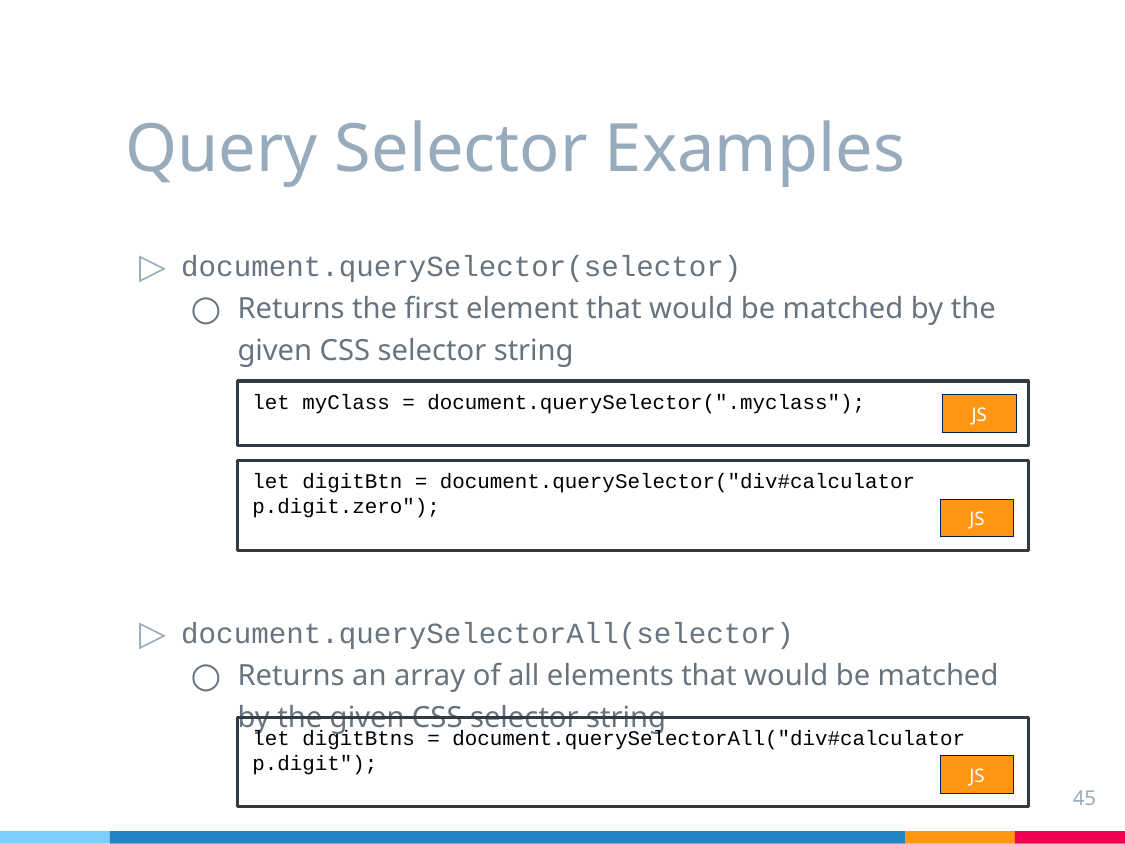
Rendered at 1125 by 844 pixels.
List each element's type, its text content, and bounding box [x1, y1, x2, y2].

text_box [237, 716, 1029, 809]
title Query Selector Examples [109, 58, 1044, 200]
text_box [237, 380, 1029, 447]
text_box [237, 460, 1029, 552]
slide_number 45 [1043, 770, 1111, 822]
list document.querySelector(selector) Returns the first element that would be matched by the given CSS selector string document.querySelectorAll(selector) Returns an array of all elements that would be matched by the given CSS selector string [109, 225, 1044, 809]
